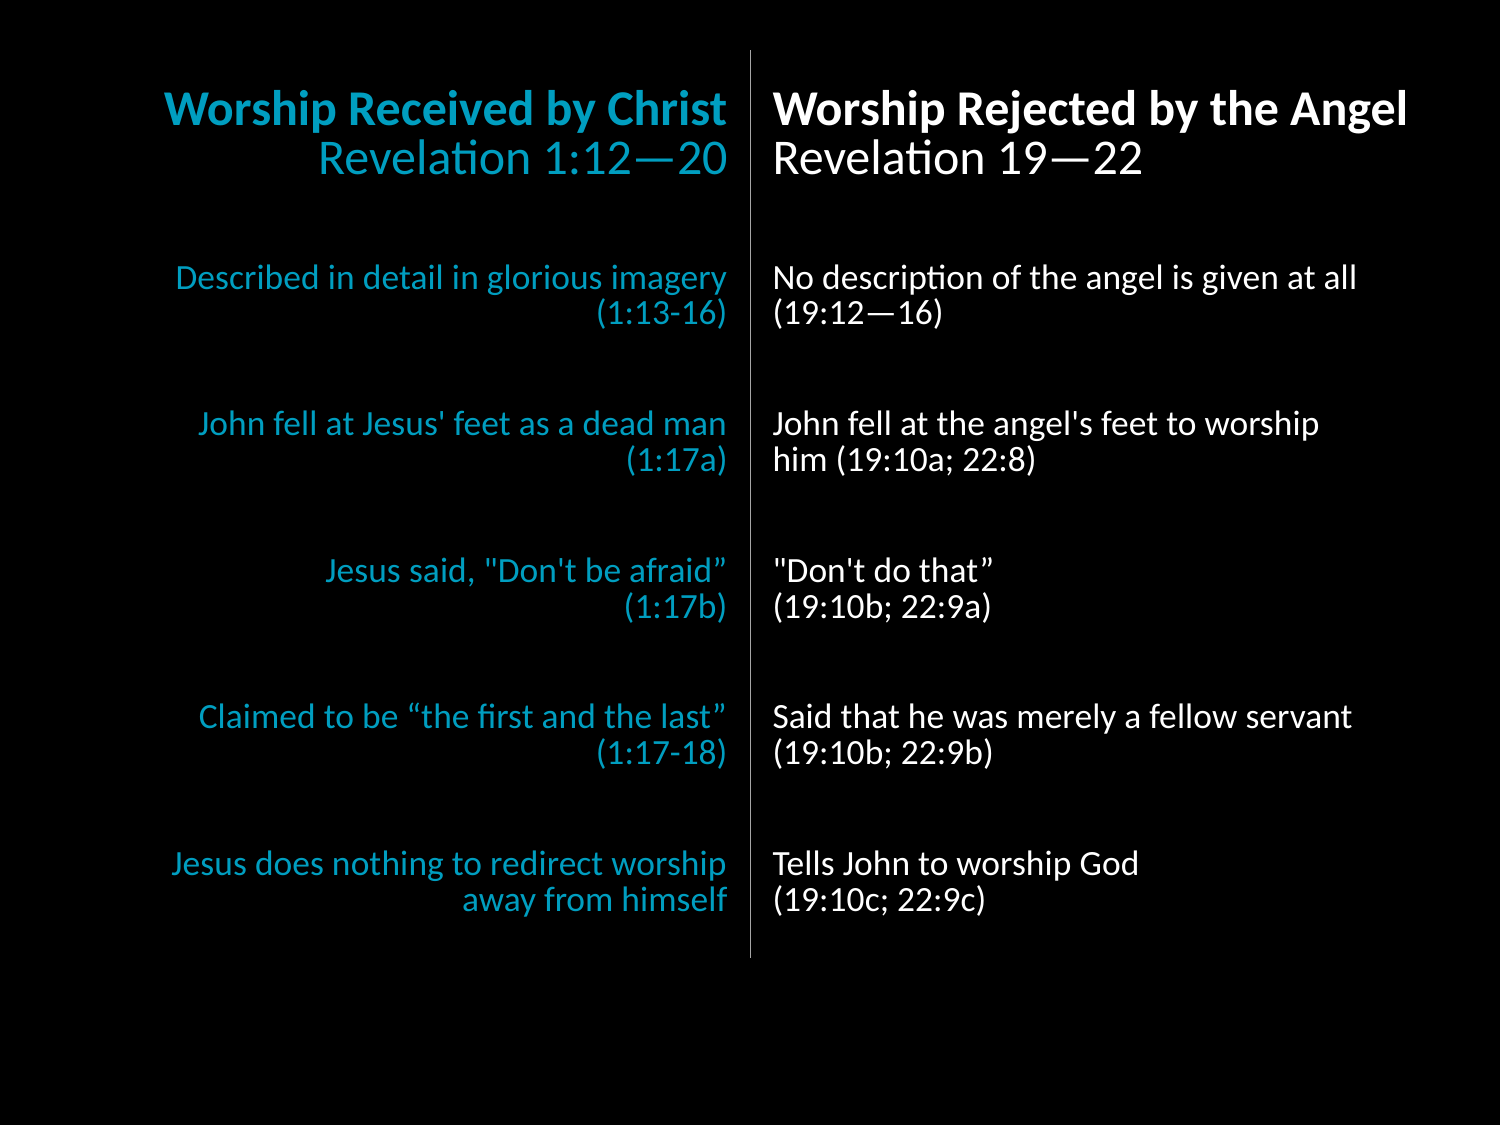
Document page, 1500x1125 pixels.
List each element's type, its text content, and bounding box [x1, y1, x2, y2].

table_header Worship Received by Christ Revelation 1:12—20 [19, 50, 750, 225]
table_cell Described in detail in glorious imagery (1:13-16) [19, 225, 750, 372]
table_cell Jesus does nothing to redirect worship away from himself [19, 811, 750, 958]
table_cell John fell at Jesus' feet as a dead man (1:17a) [19, 372, 750, 518]
table_cell "Don't do that” (19:10b; 22:9a) [751, 518, 1481, 665]
table_header Worship Rejected by the Angel Revelation 19—22 [751, 50, 1481, 225]
table_cell Claimed to be “the first and the last” (1:17-18) [19, 665, 750, 811]
table_cell Tells John to worship God (19:10c; 22:9c) [751, 811, 1481, 958]
table_cell Jesus said, "Don't be afraid” (1:17b) [19, 518, 750, 665]
table_cell Said that he was merely a fellow servant (19:10b; 22:9b) [751, 665, 1481, 811]
table_cell No description of the angel is given at all (19:12—16) [751, 225, 1481, 372]
table_cell John fell at the angel's feet to worship him (19:10a; 22:8) [751, 372, 1481, 518]
